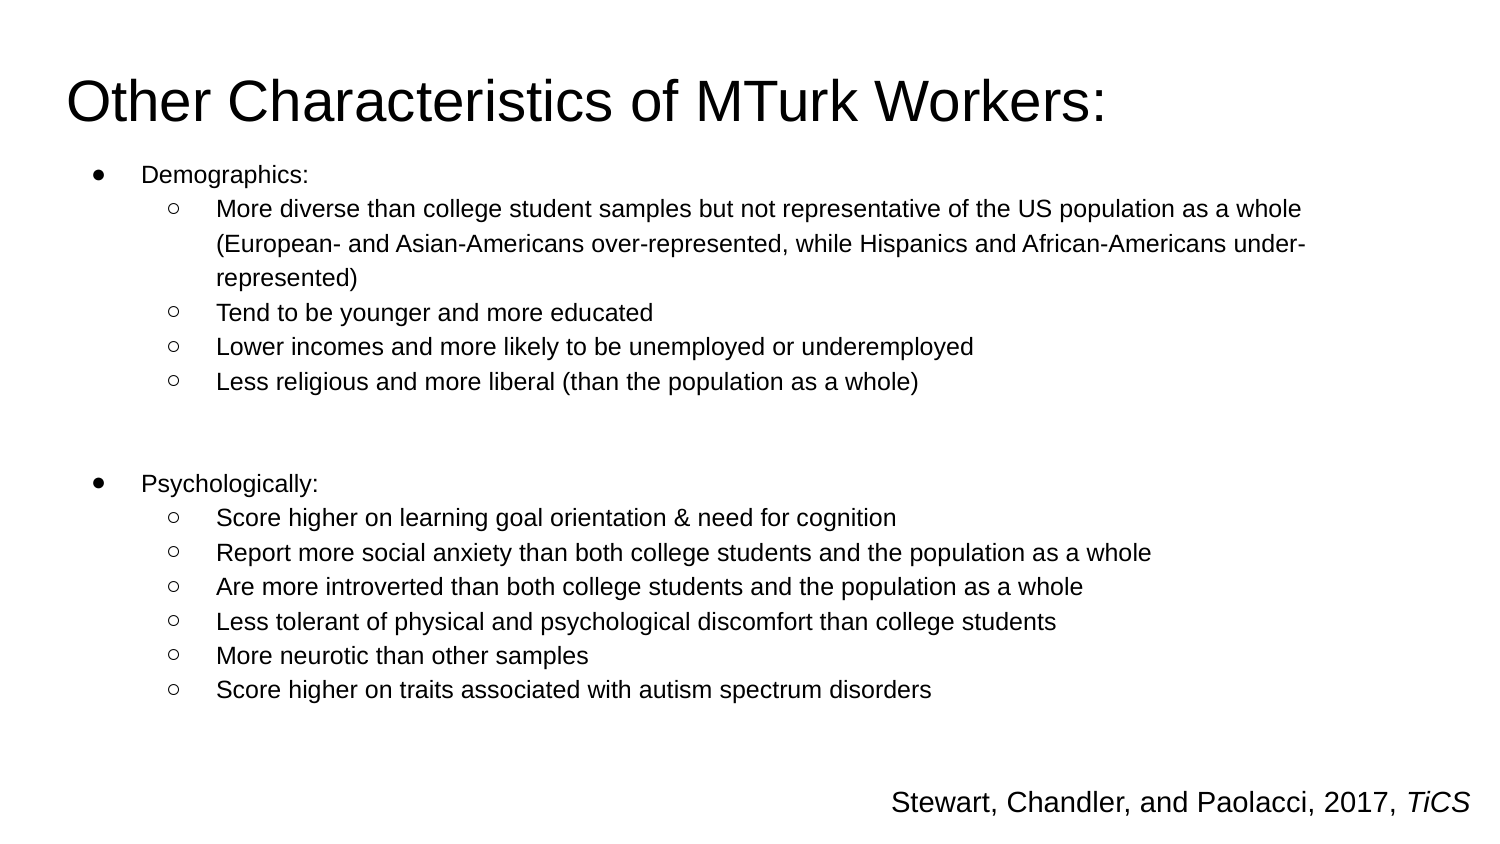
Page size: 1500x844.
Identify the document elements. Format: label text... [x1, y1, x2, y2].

list Demographics: More diverse than college student samples but not representative of the US population as a whole (European- and Asian-Americans over-represented, while Hispanics and African-Americans under-represented) Tend to be younger and more educated Lower incomes and more likely to be unemployed or underemployed Less religious and more liberal (than the population as a whole) Psychologically: Score higher on learning goal orientation & need for cognition Report more social anxiety than both college students and the population as a whole Are more introverted than both college students and the population as a whole Less tolerant of physical and psychological discomfort than college students More neurotic than other samples Score higher on traits associated with autism spectrum disorders [51, 139, 1449, 700]
text_box Stewart, Chandler, and Paolacci, 2017, TiCS [876, 768, 1490, 819]
title Other Characteristics of MTurk Workers: [51, 48, 1449, 139]
